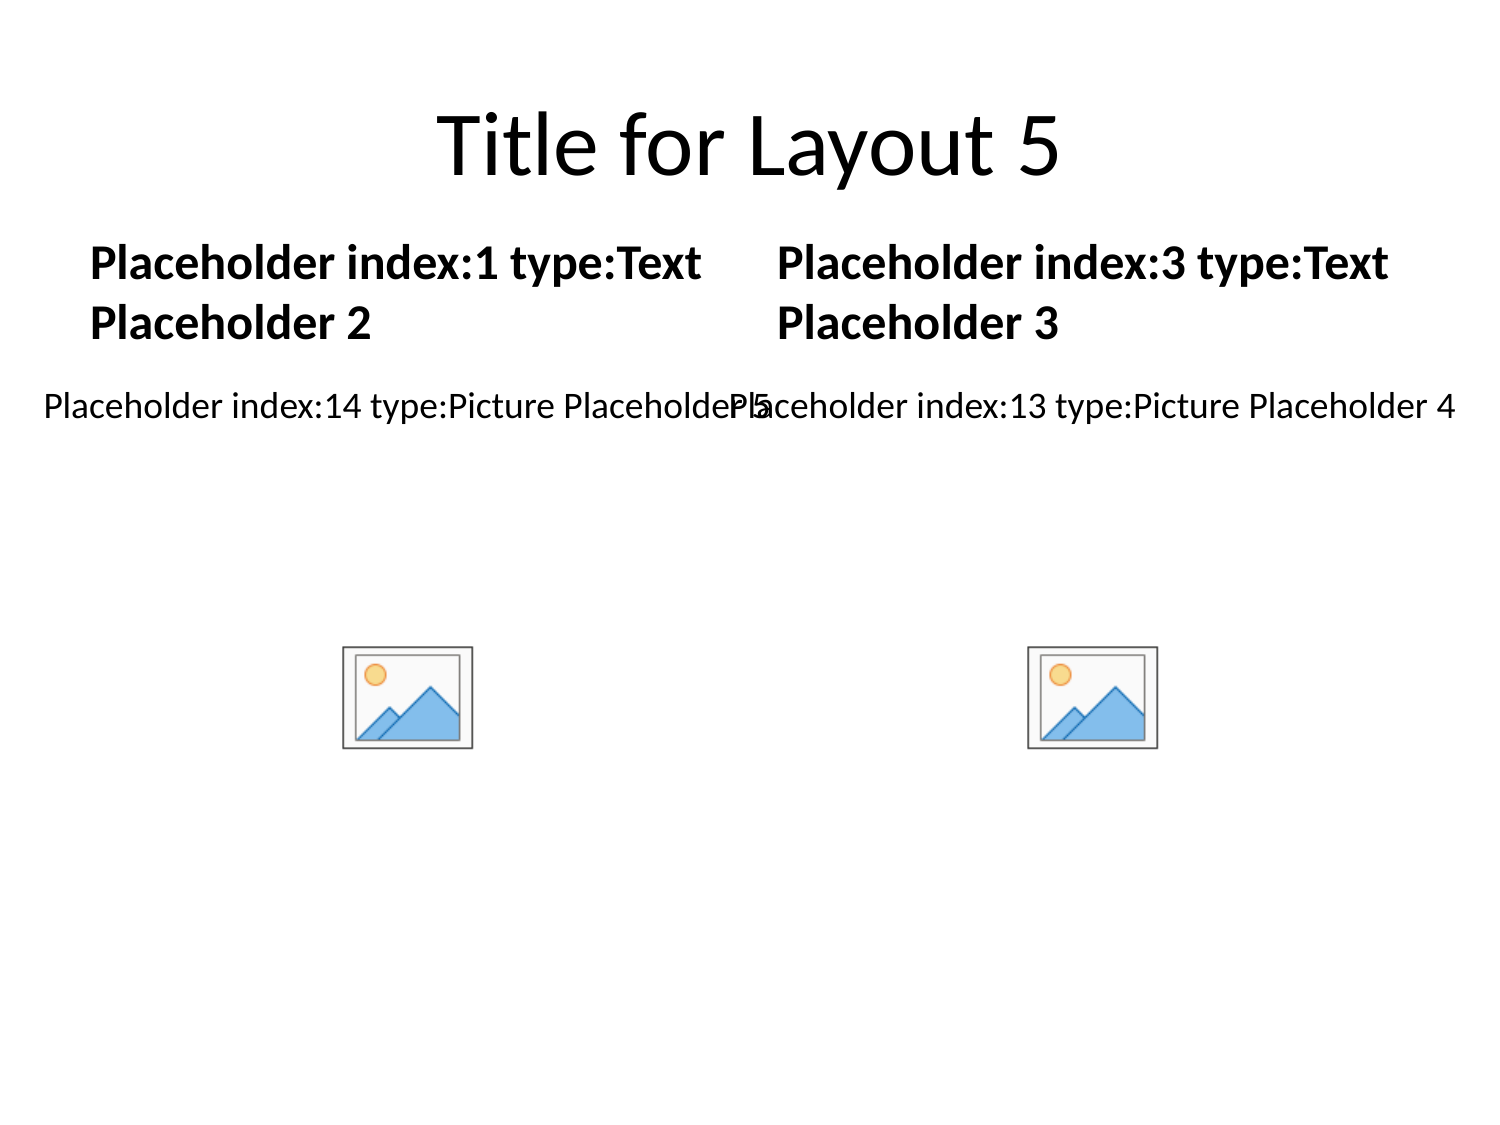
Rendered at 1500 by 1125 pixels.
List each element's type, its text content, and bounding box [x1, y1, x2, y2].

title Title for Layout 5 [75, 45, 1425, 233]
picture [761, 373, 1424, 1024]
list Placeholder index:3 type:Text Placeholder 3 [761, 251, 1425, 357]
list Placeholder index:1 type:Text Placeholder 2 [75, 251, 738, 357]
picture [76, 373, 739, 1024]
